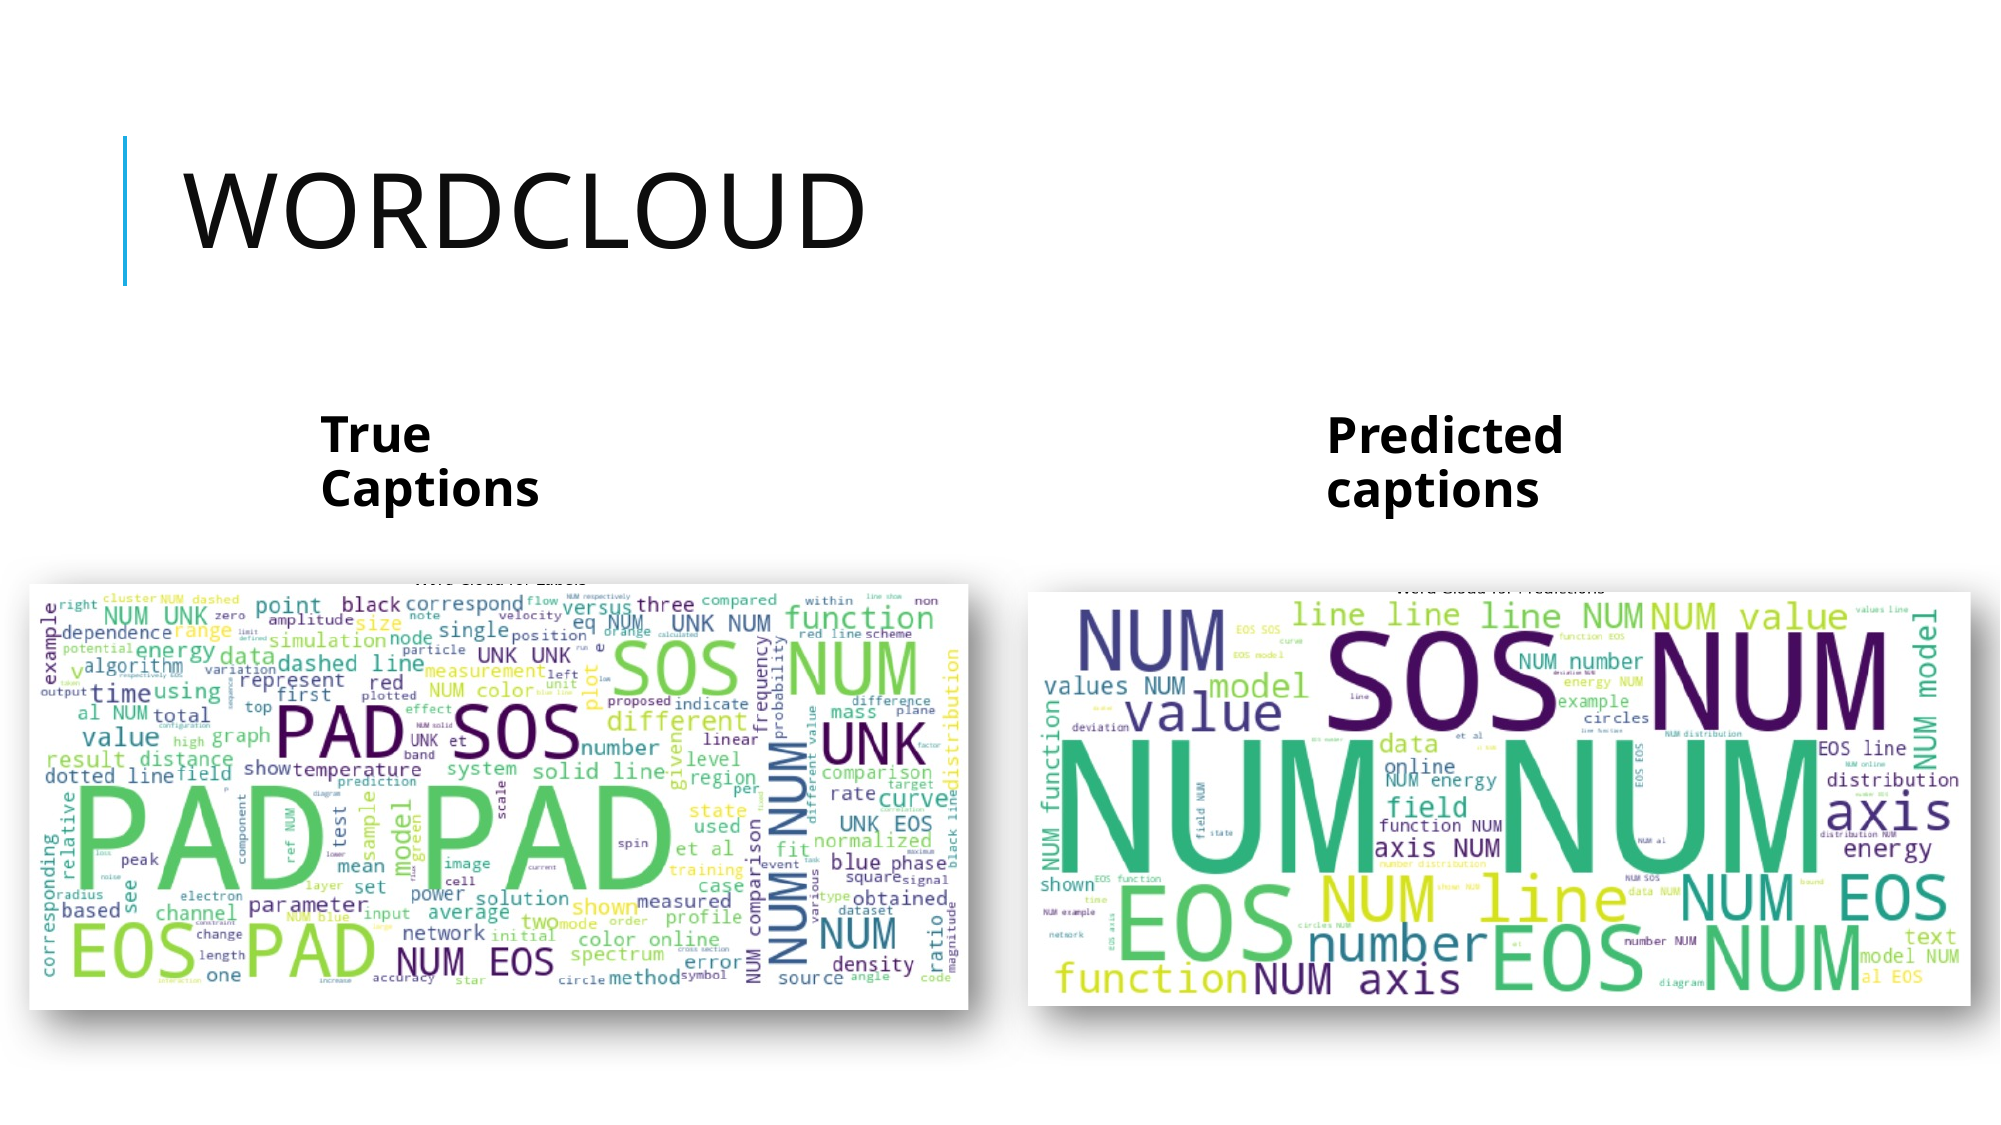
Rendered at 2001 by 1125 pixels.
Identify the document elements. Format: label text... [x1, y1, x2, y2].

picture [1027, 592, 1971, 1007]
list Predicted captions [1304, 397, 1731, 533]
title Wordcloud [168, 96, 1763, 342]
picture [28, 584, 969, 1010]
list True Captions [298, 395, 638, 531]
